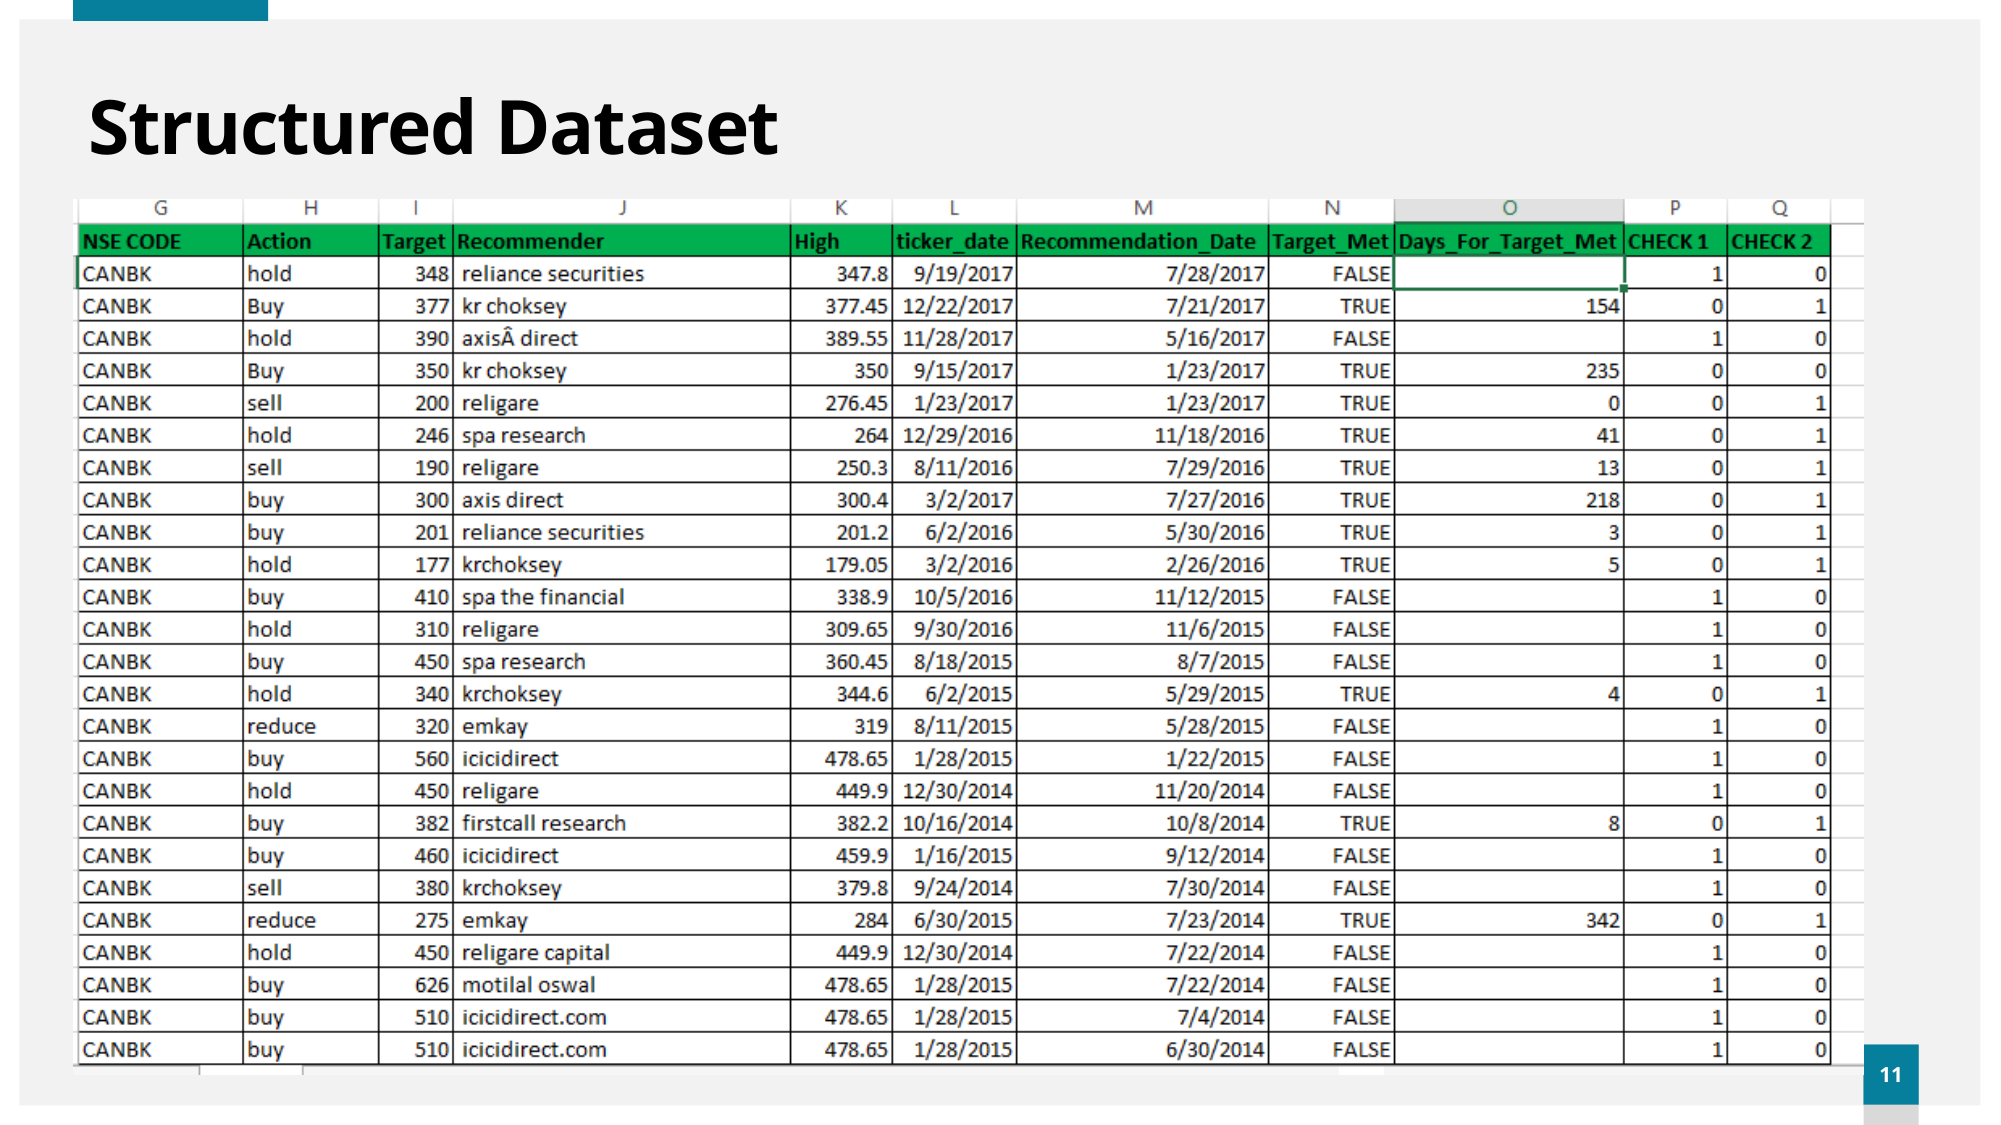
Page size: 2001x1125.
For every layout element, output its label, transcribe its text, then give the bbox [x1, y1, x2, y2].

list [73, 199, 1864, 1075]
title Structured Dataset [73, 82, 1907, 179]
